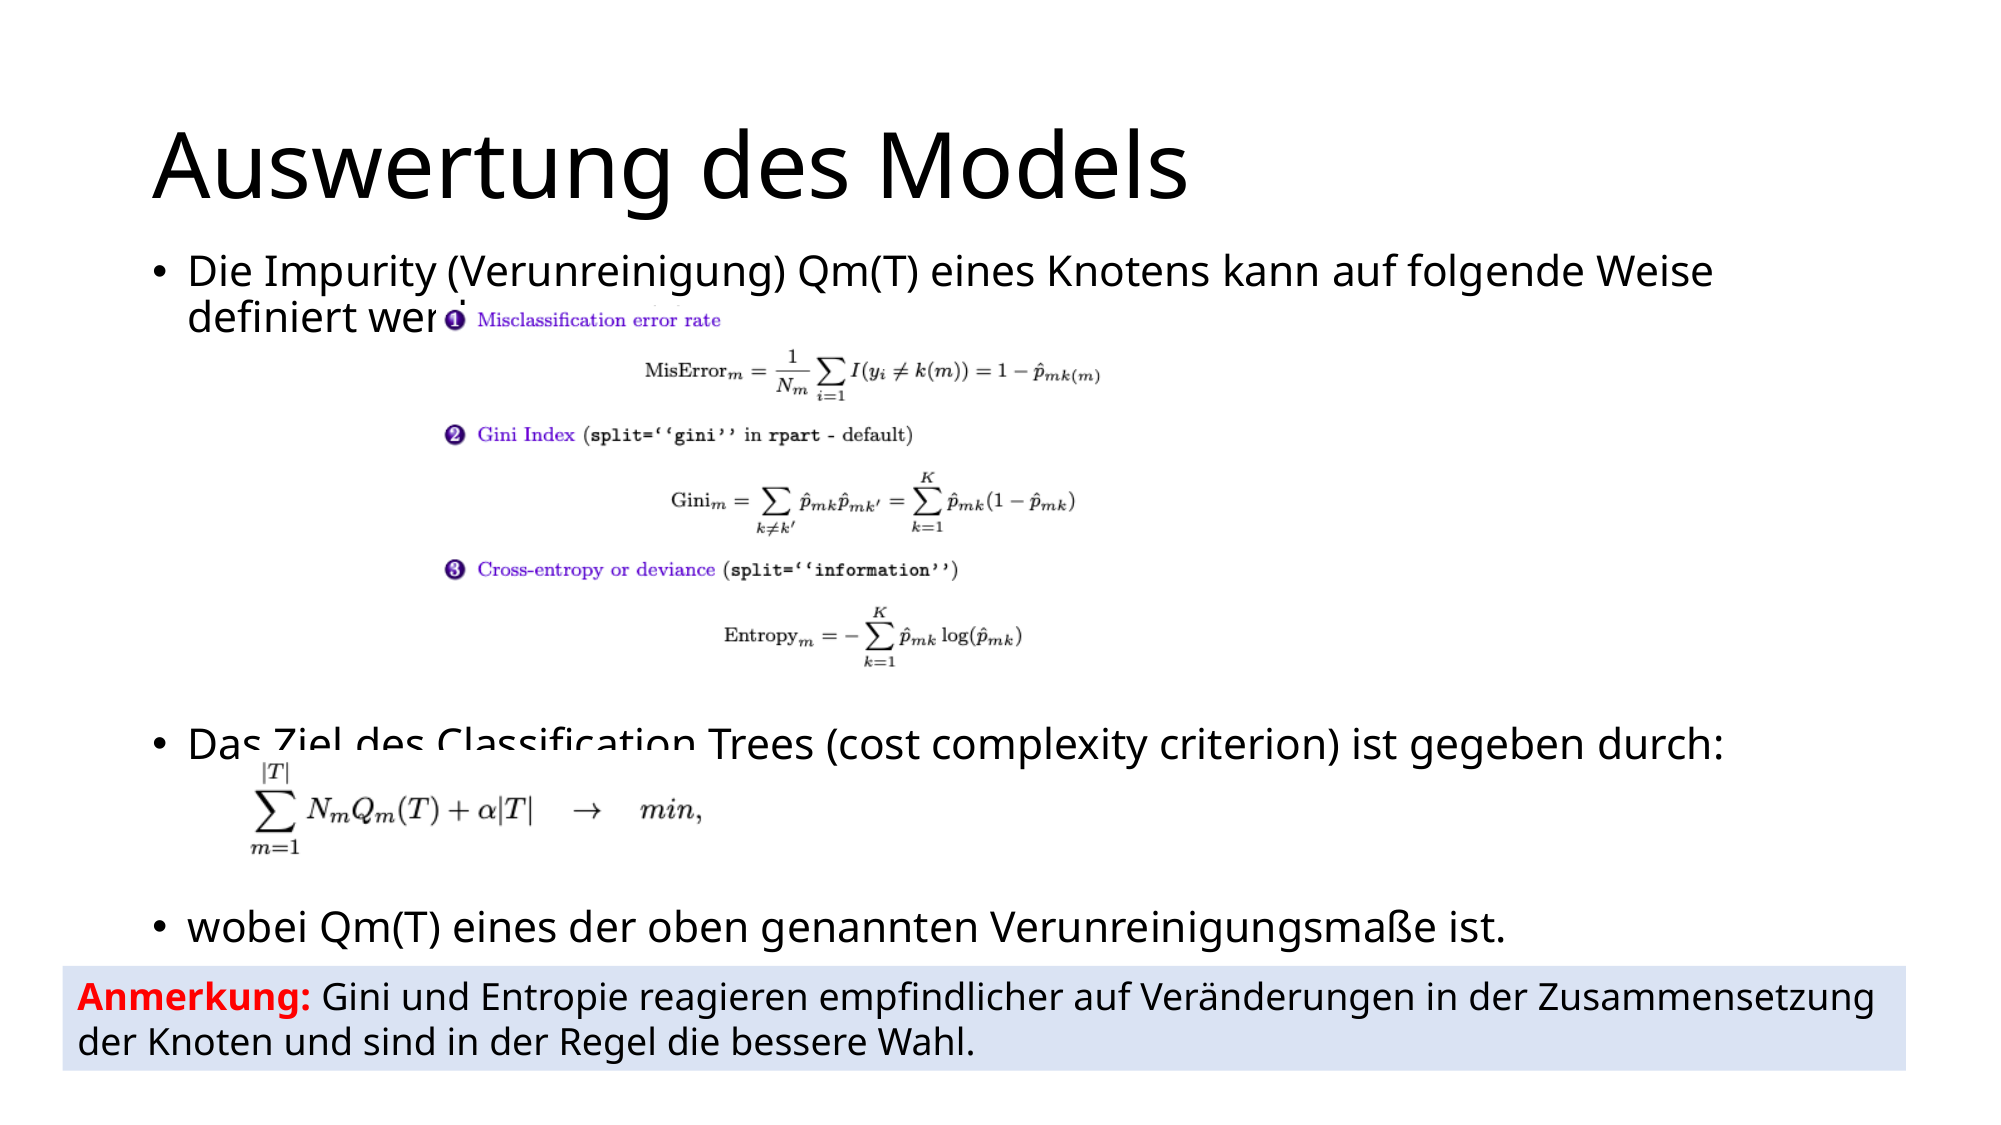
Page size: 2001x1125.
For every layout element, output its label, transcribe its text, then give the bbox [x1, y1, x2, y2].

text_box Anmerkung: Gini und Entropie reagieren empfindlicher auf Veränderungen in der Zusammensetzung der Knoten und sind in der Regel die bessere Wahl. [62, 965, 1906, 1071]
title Auswertung des Models [137, 59, 1863, 242]
picture [241, 750, 708, 861]
picture [436, 305, 1113, 678]
list Die Impurity (Verunreinigung) Qm(T) eines Knotens kann auf folgende Weise definiert werden: Das Ziel des Classification Trees (cost complexity criterion) ist gegeben durch: wobei Qm(T) eines der oben genannten Verunreinigungsmaße ist. [137, 242, 1863, 965]
